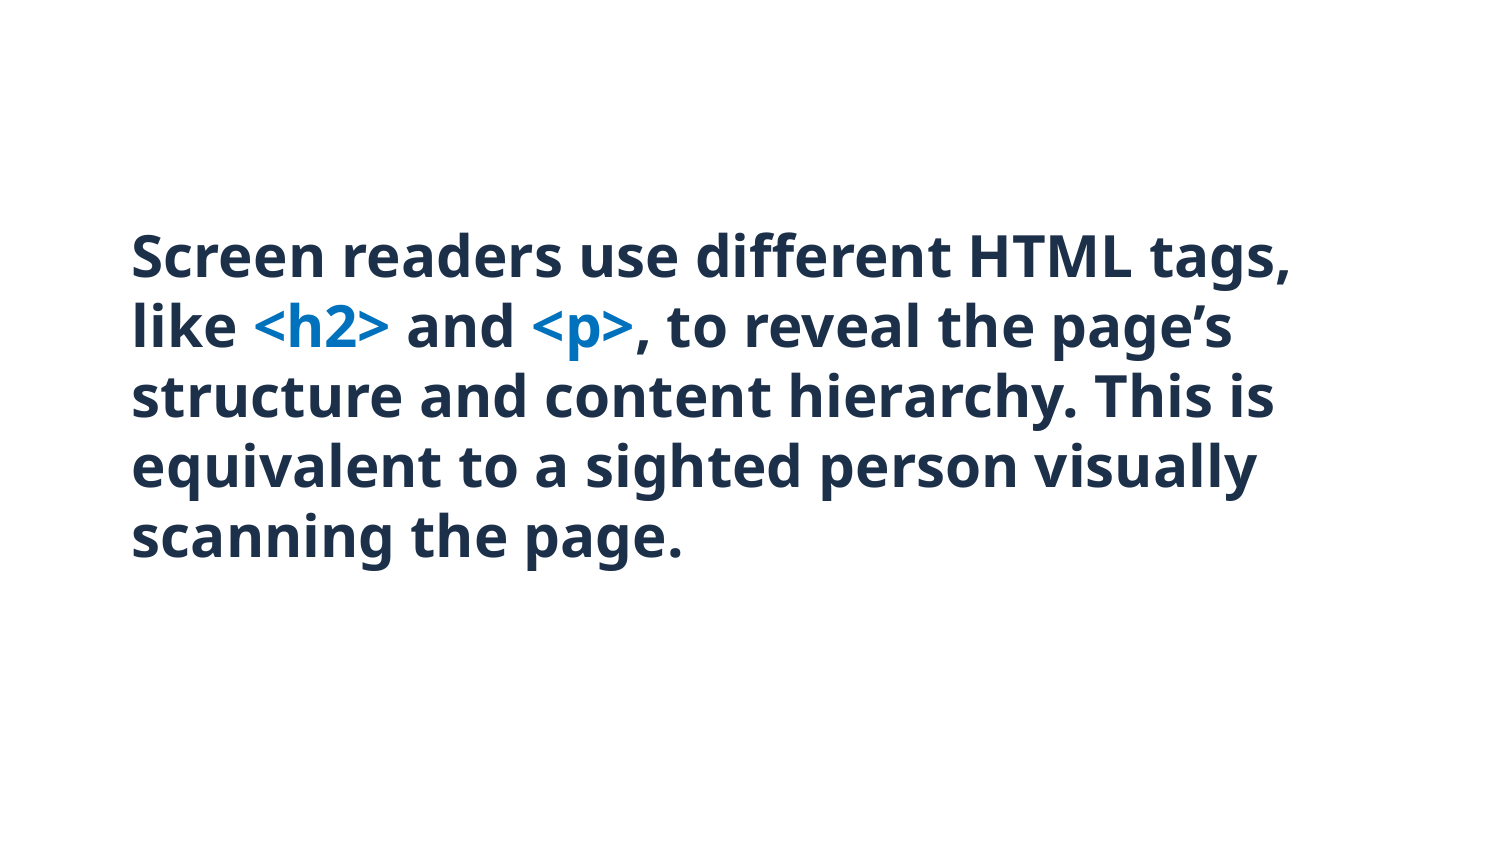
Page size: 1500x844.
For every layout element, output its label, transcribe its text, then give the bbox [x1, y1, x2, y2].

title Screen readers use different HTML tags, like <h2> and <p>, to reveal the page’s structure and content hierarchy. This is equivalent to a sighted person visually scanning the page. [116, 87, 1379, 701]
